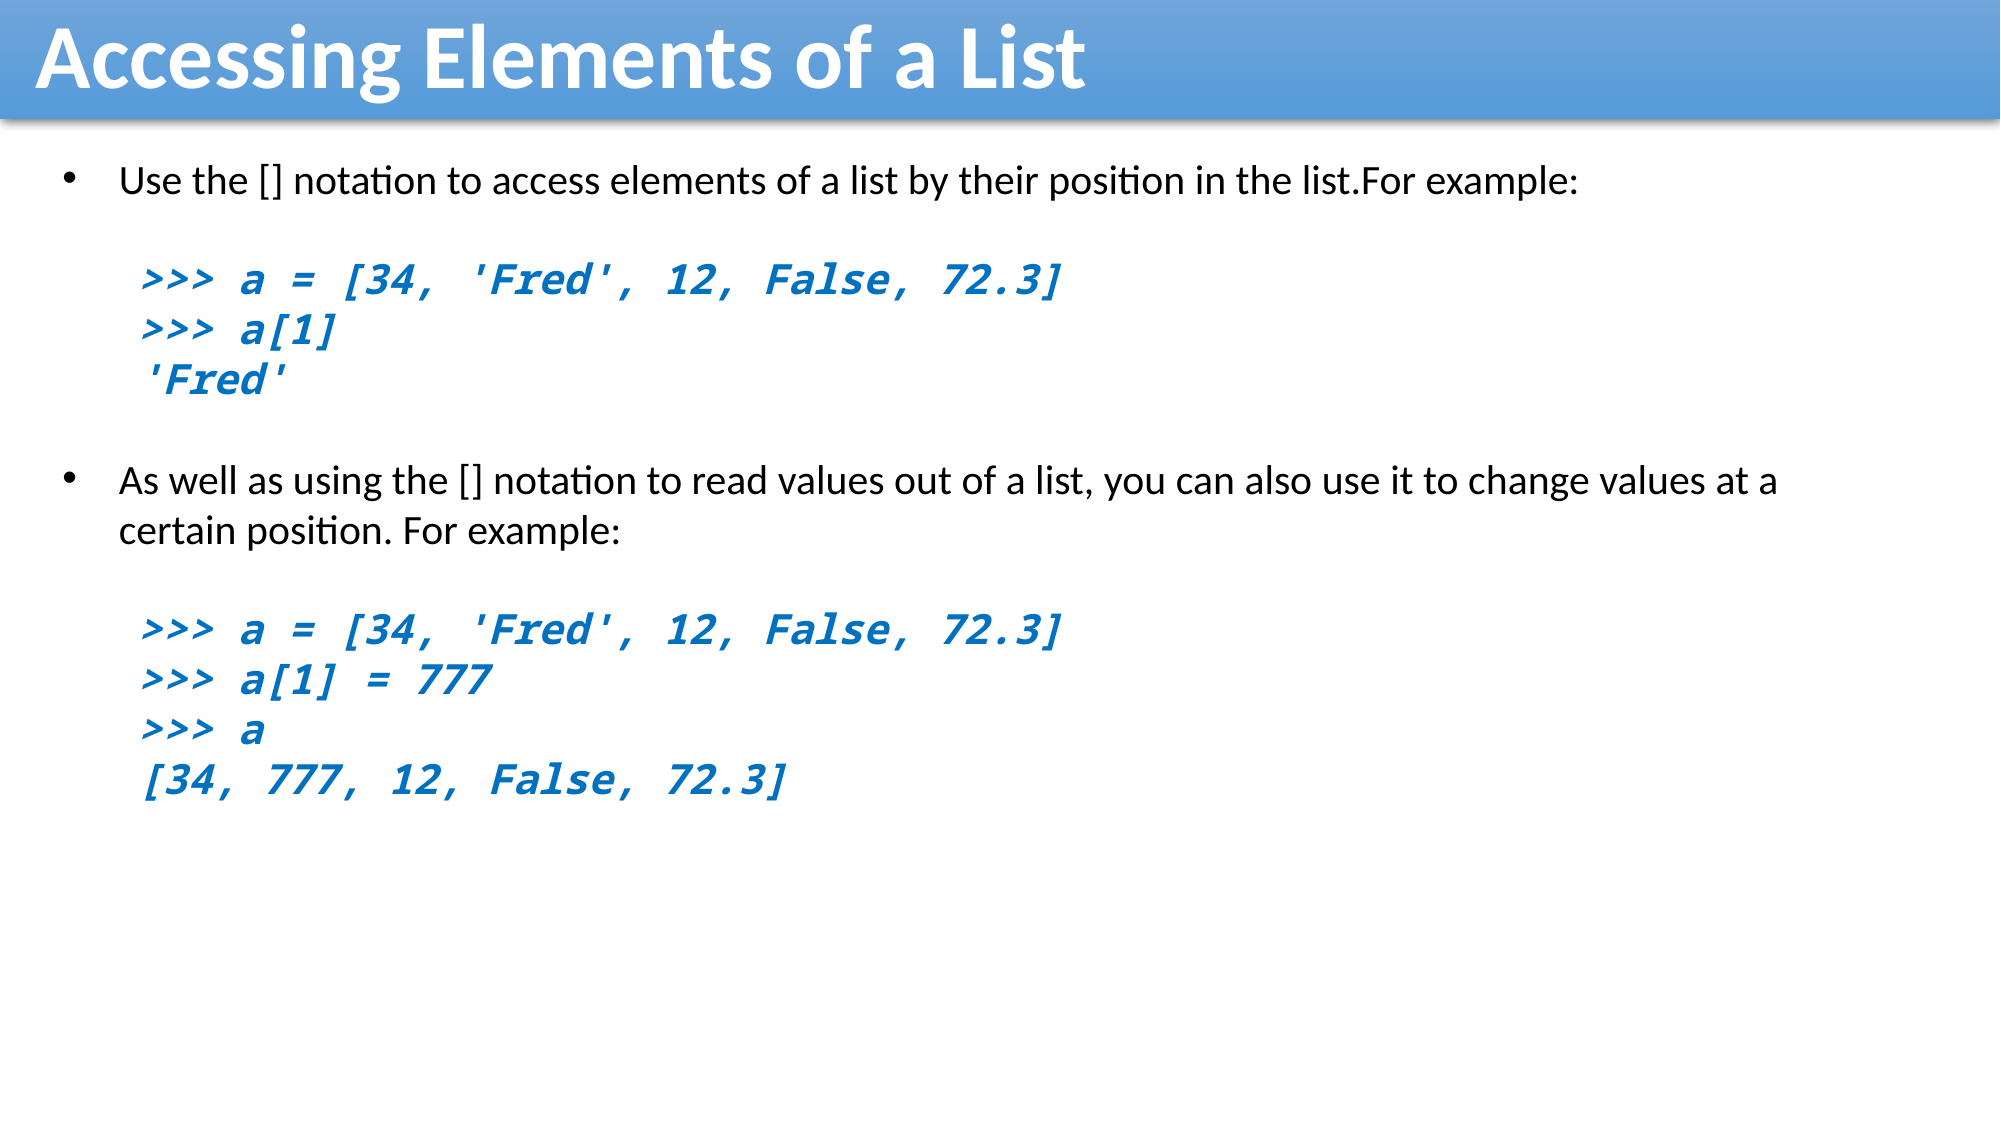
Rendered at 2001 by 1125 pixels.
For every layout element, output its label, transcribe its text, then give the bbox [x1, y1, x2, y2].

text_box Accessing Elements of a List [0, 0, 2000, 119]
text_box Use the [] notation to access elements of a list by their position in the list.For example: >>> a = [34, 'Fred', 12, False, 72.3] >>> a[1] 'Fred' As well as using the [] notation to read values out of a list, you can also use it to change values at a certain position. For example: >>> a = [34, 'Fred', 12, False, 72.3] >>> a[1] = 777 >>> a [34, 777, 12, False, 72.3] [47, 145, 1911, 911]
